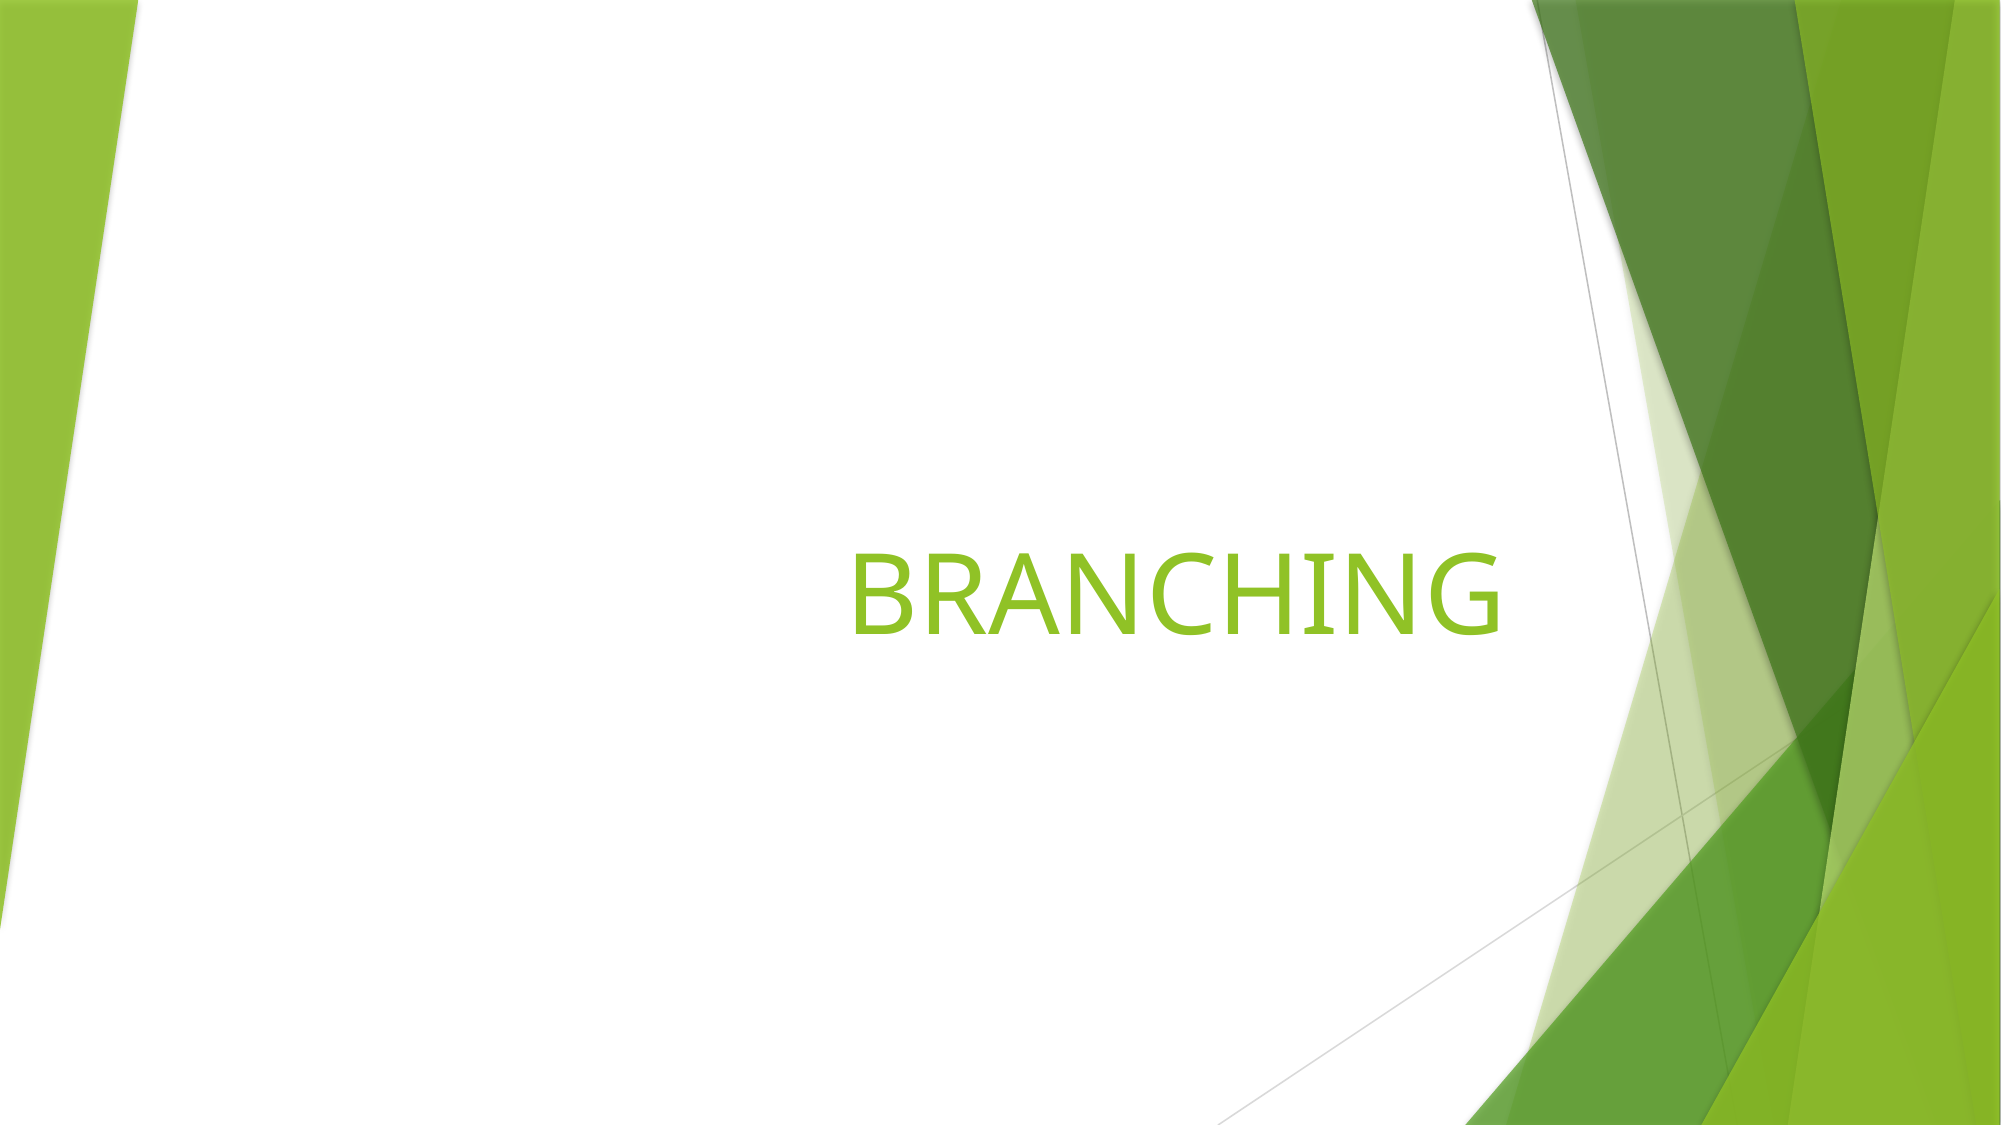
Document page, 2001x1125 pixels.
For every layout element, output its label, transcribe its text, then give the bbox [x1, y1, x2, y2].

title BRANCHING [247, 394, 1522, 665]
